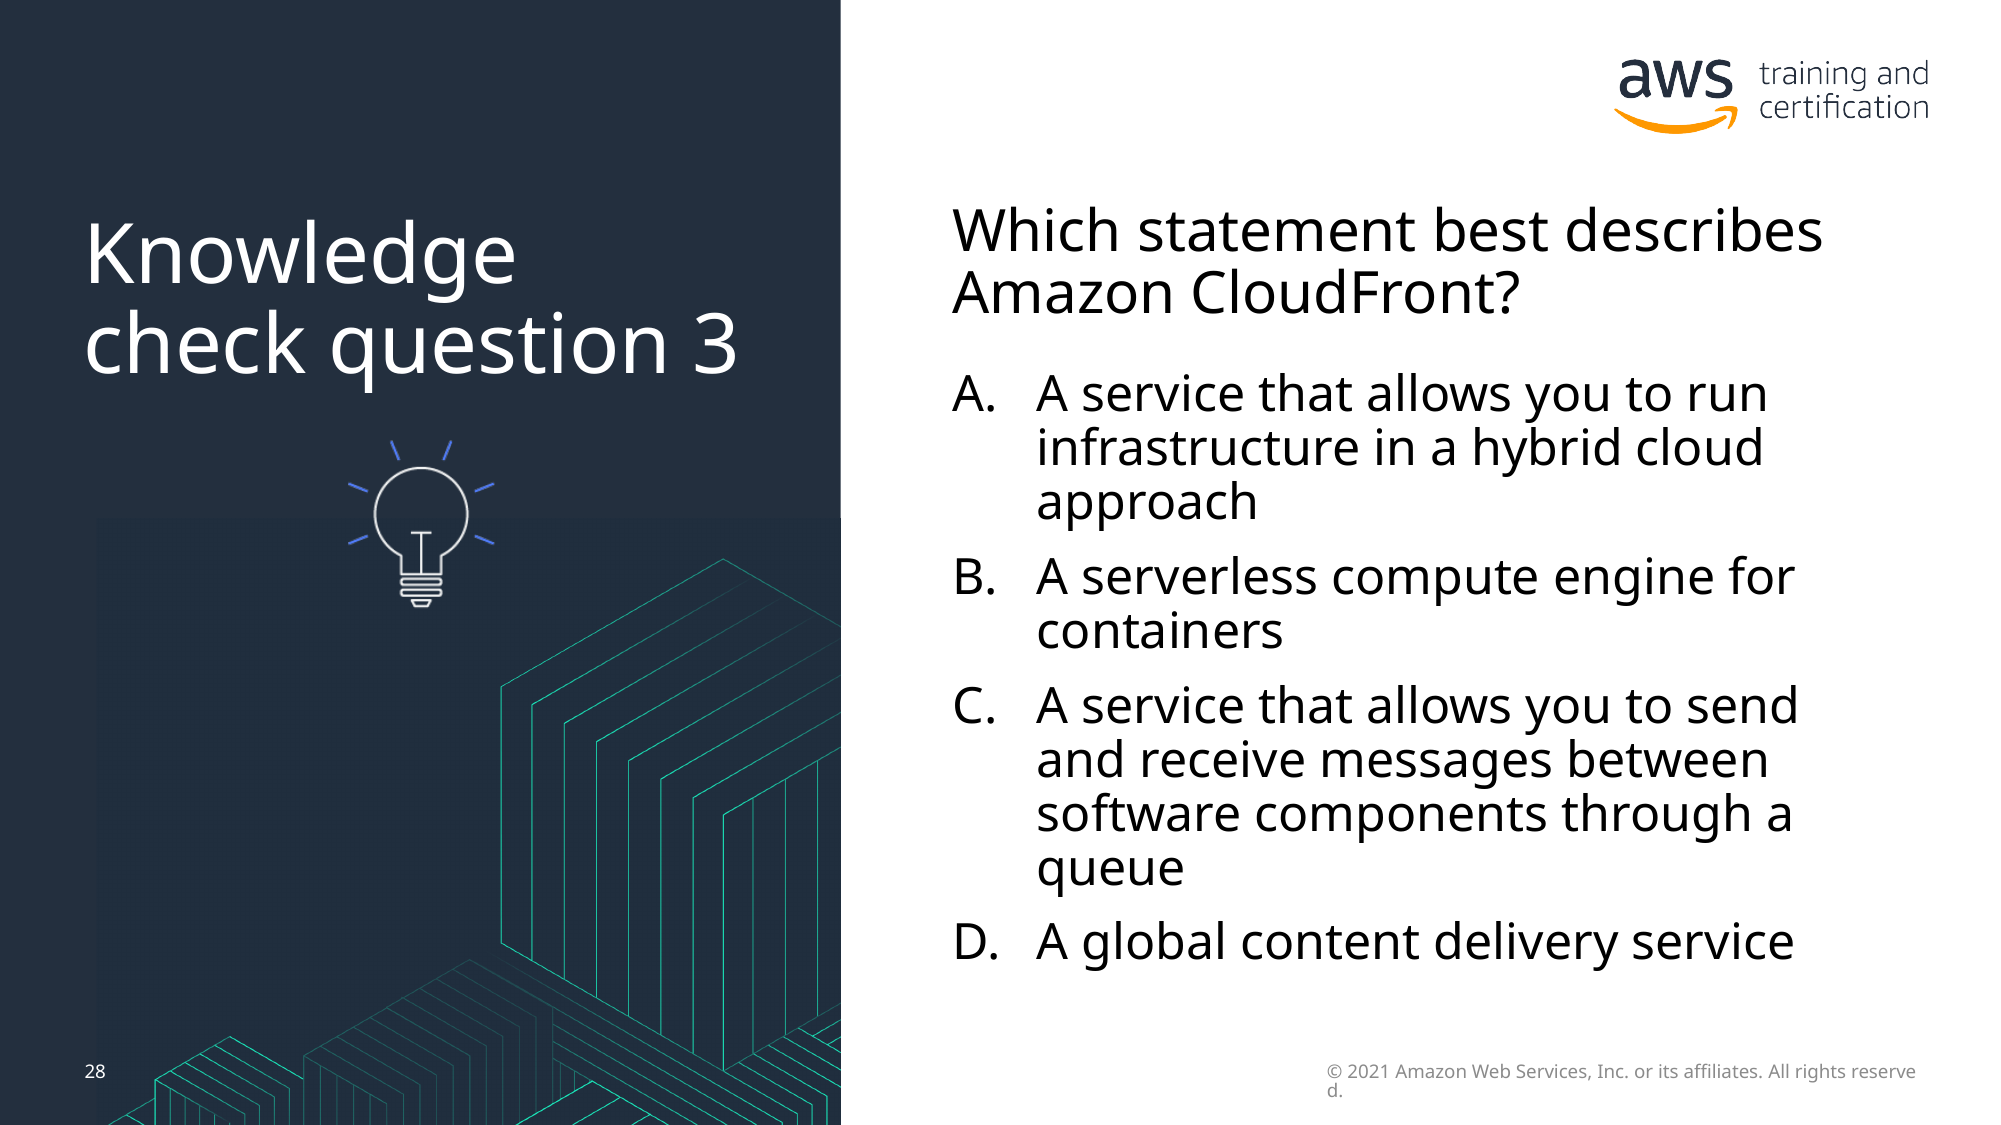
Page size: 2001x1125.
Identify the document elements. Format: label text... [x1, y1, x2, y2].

footer © 2021 Amazon Web Services, Inc. or its affiliates. All rights reserved. [1311, 1042, 1932, 1103]
picture [96, 410, 841, 1125]
slide_number 28 [69, 1042, 520, 1103]
picture [1614, 59, 1928, 134]
list Which statement best describes Amazon CloudFront? A service that allows you to run infrastructure in a hybrid cloud approach A serverless compute engine for containers A service that allows you to send and receive messages between software components through a queue A global content delivery service [937, 193, 1884, 984]
title Knowledge check question 3 [68, 193, 769, 411]
